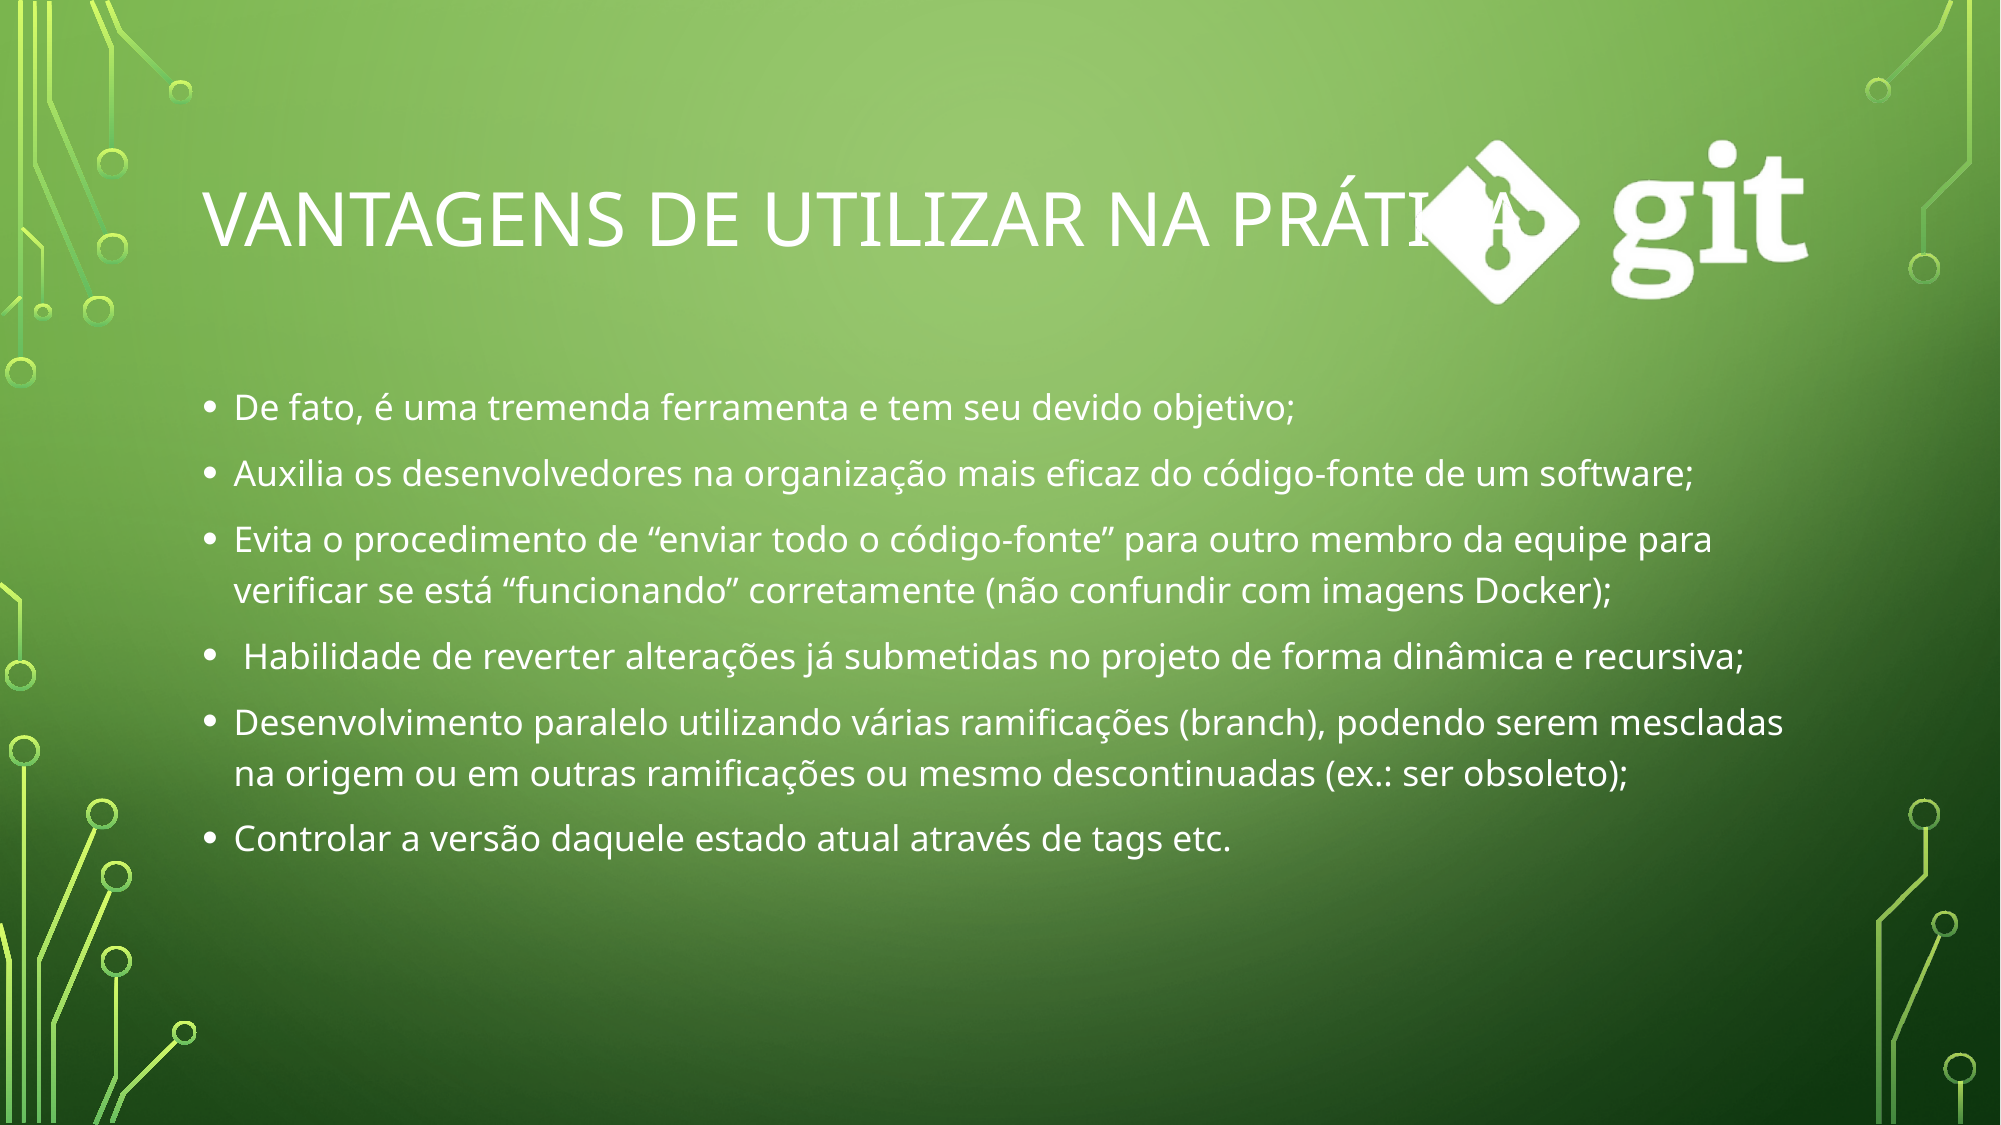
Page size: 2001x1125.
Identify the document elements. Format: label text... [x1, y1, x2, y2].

title Vantagens de utilizar na prática [187, 101, 1411, 344]
list De fato, é uma tremenda ferramenta e tem seu devido objetivo; Auxilia os desenvolvedores na organização mais eficaz do código-fonte de um software; Evita o procedimento de “enviar todo o código-fonte” para outro membro da equipe para verificar se está “funcionando” corretamente (não confundir com imagens Docker); Habilidade de reverter alterações já submetidas no projeto de forma dinâmica e recursiva; Desenvolvimento paralelo utilizando várias ramificações (branch), podendo serem mescladas na origem ou em outras ramificações ou mesmo descontinuadas (ex.: ser obsoleto); Controlar a versão daquele estado atual através de tags etc. [187, 369, 1813, 950]
picture [1411, 22, 1813, 423]
